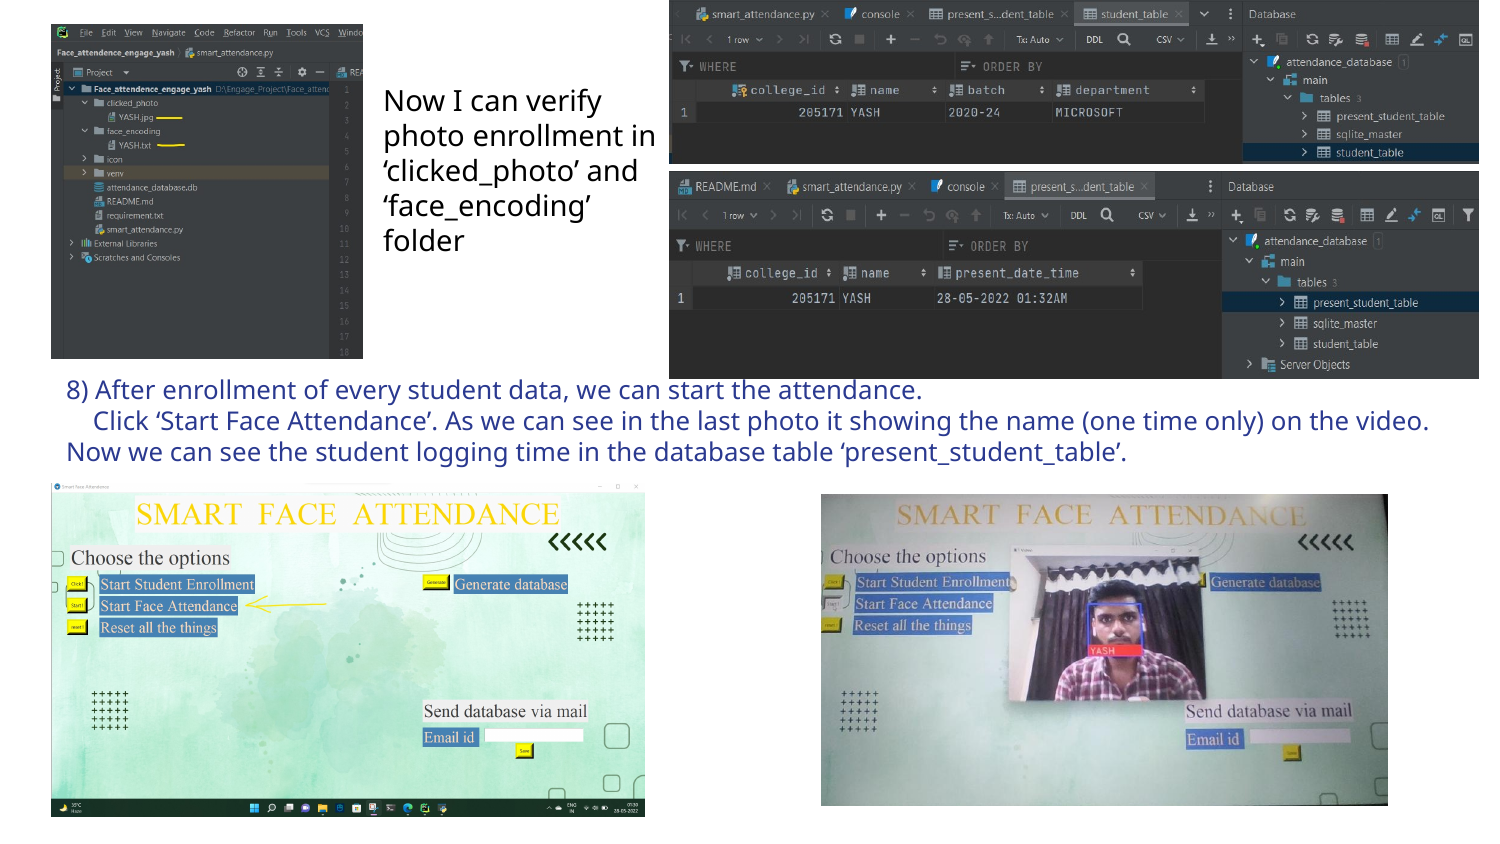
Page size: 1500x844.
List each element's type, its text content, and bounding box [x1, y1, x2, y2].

text_box Now I can verify photo enrollment in ‘clicked_photo’ and ‘face_encoding’ folder [368, 67, 666, 272]
picture [50, 483, 645, 818]
picture [669, 0, 1479, 165]
picture [821, 494, 1388, 806]
picture [669, 170, 1479, 379]
title 8) After enrollment of every student data, we can start the attendance. Click ‘Start Face Attendance’. As we can see in the last photo it showing the name (one time only) on the video. Now we can see the student logging time in the database table ‘present_student_table’. [51, 358, 1449, 484]
picture [50, 24, 363, 359]
